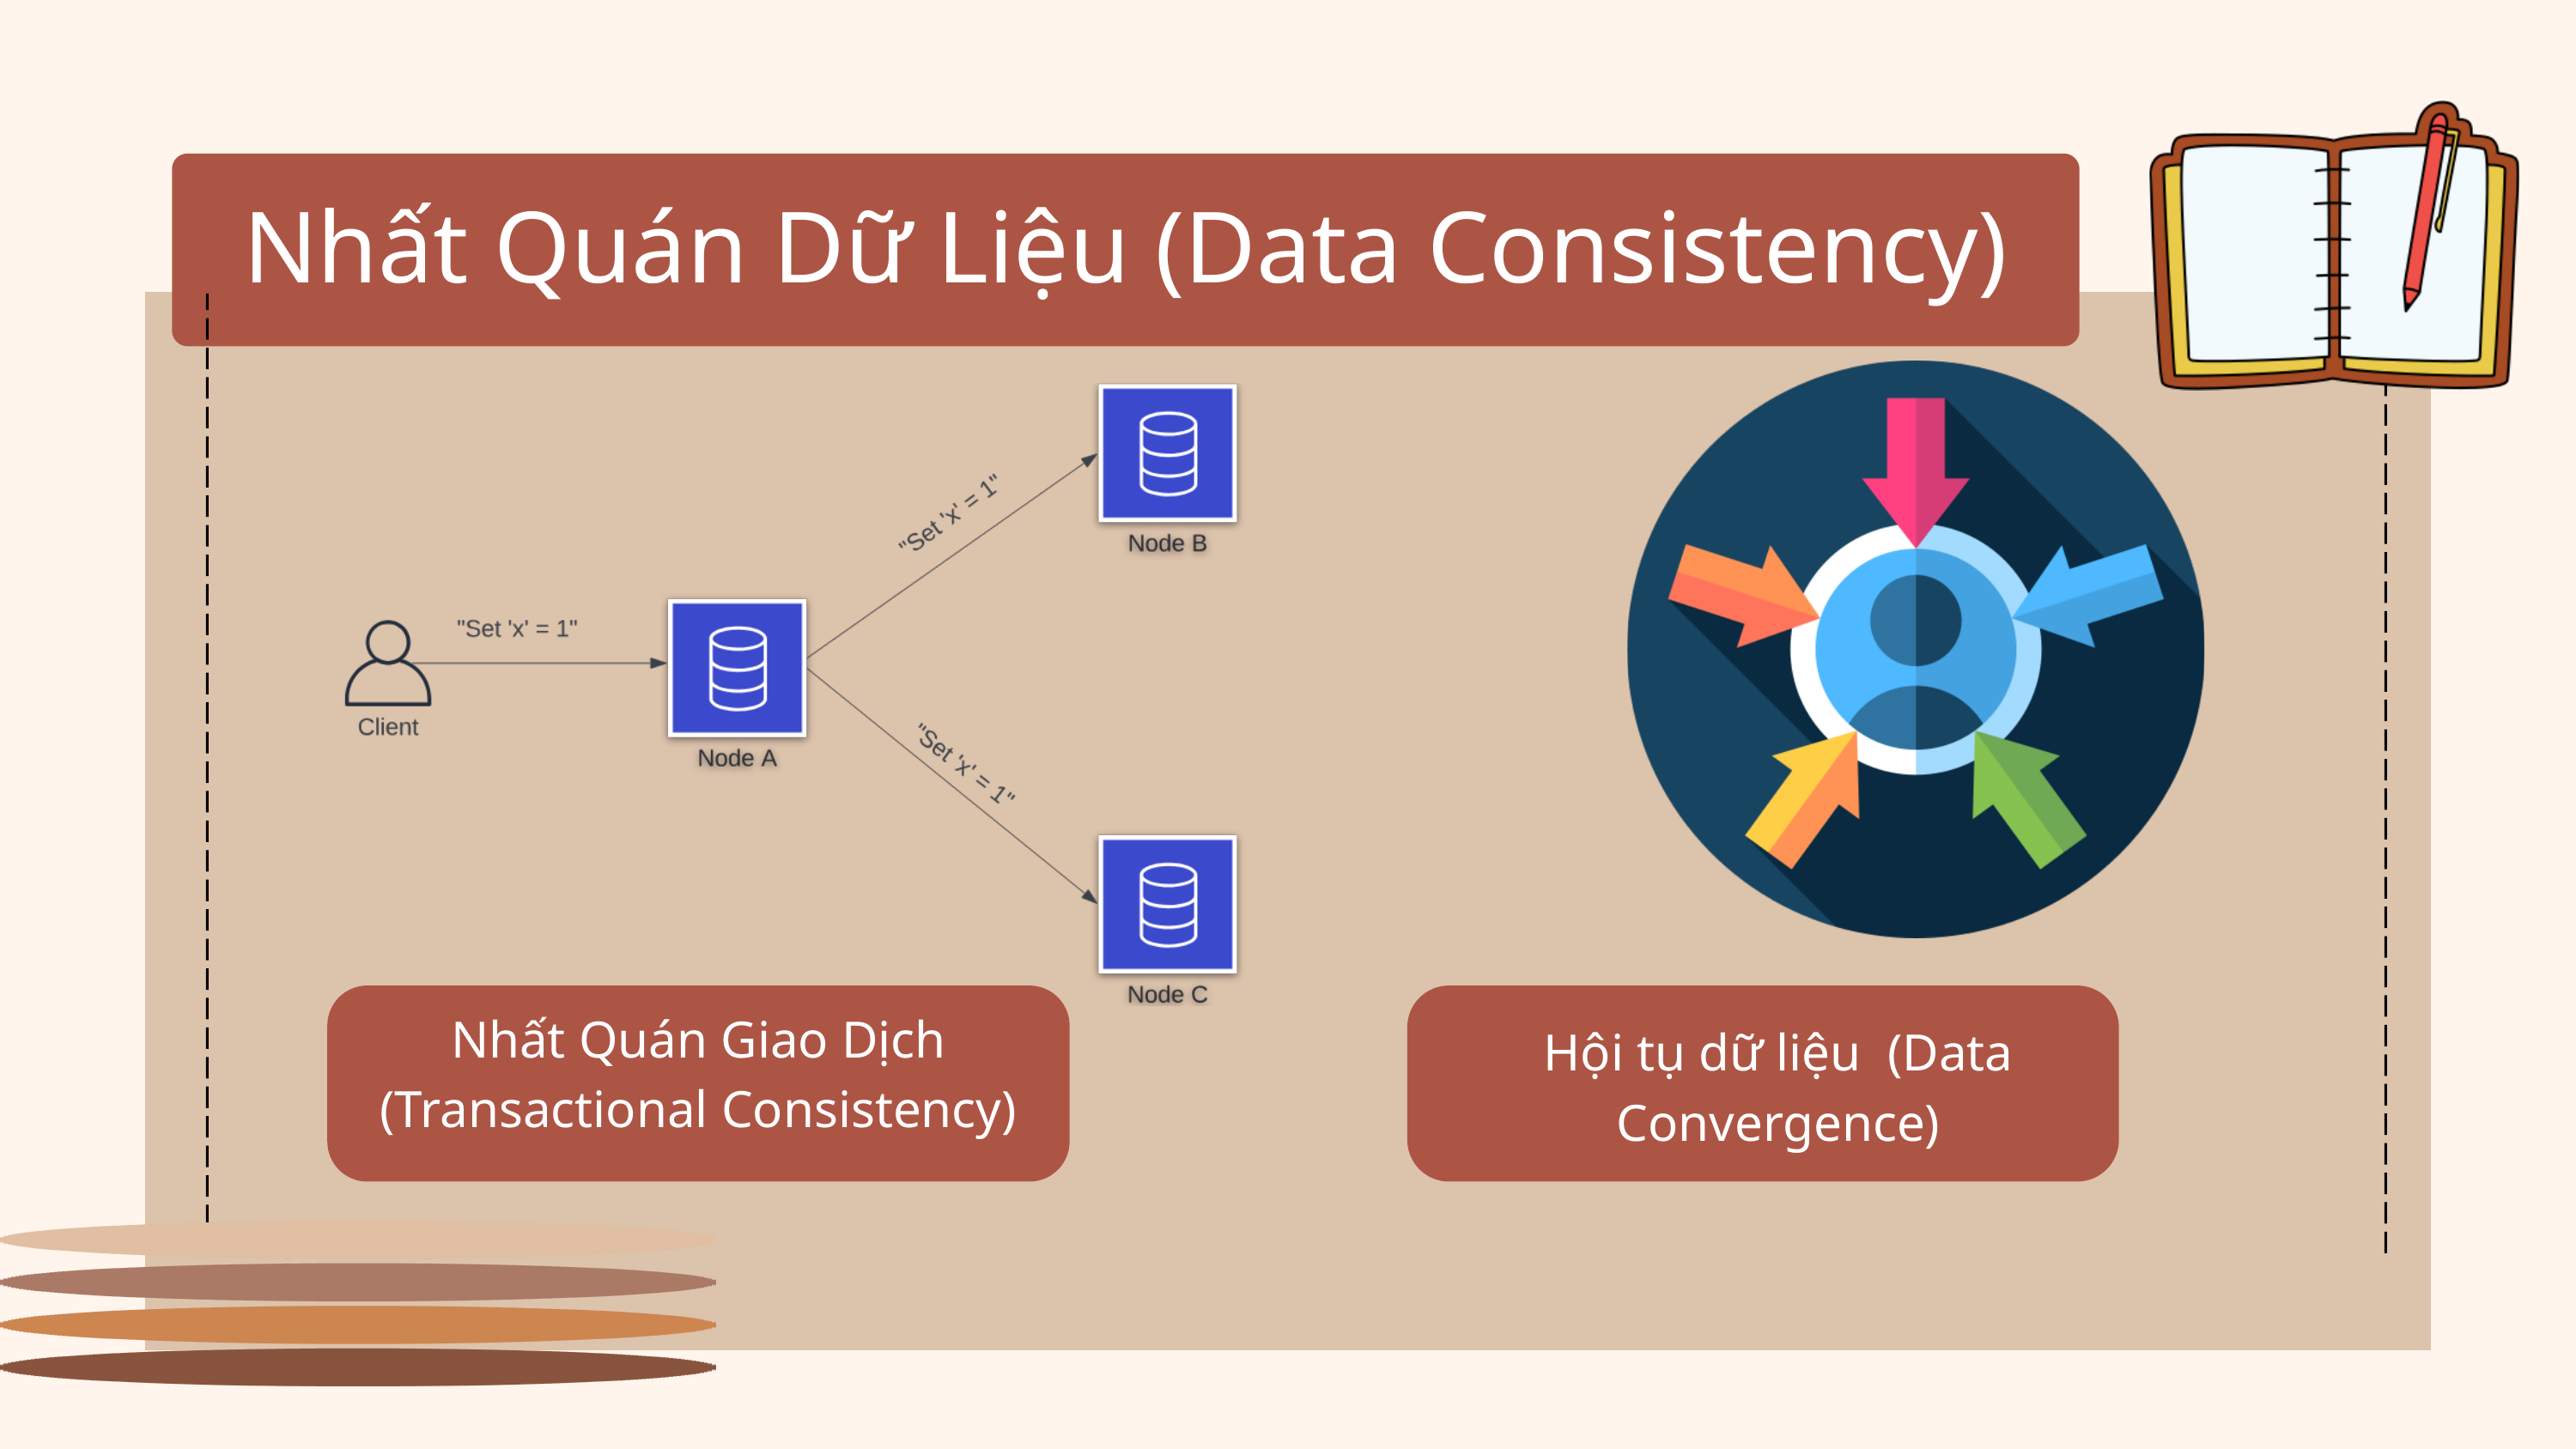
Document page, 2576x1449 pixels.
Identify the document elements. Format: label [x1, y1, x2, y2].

text_box [326, 985, 1070, 1182]
text_box [144, 292, 2432, 1351]
text_box [0, 1221, 716, 1386]
text_box [171, 153, 2080, 347]
text_box [2149, 100, 2520, 391]
text_box [1406, 985, 2119, 1182]
